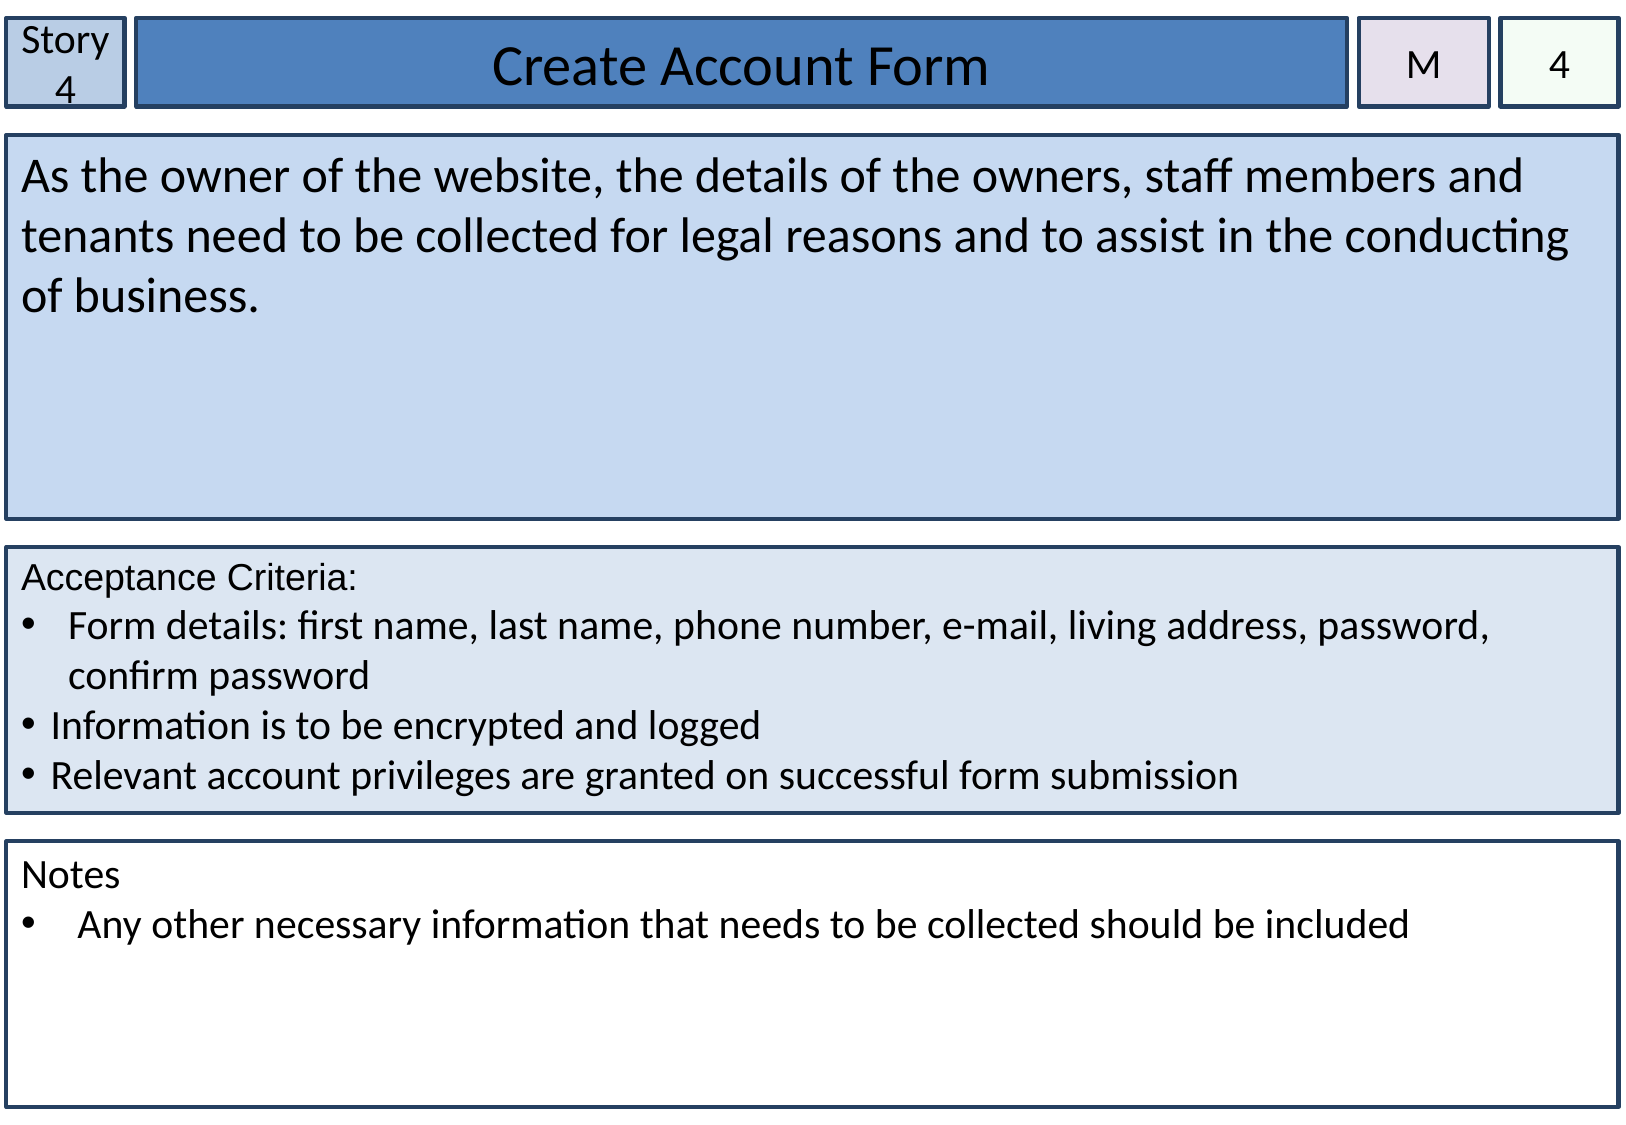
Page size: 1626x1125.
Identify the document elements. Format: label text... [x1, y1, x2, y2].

text_box Create Account Form [134, 16, 1349, 109]
text_box Acceptance Criteria: Form details: first name, last name, phone number, e-mail, living address, password, confirm password Information is to be encrypted and logged Relevant account privileges are granted on successful form submission [4, 545, 1621, 815]
text_box Story 4 [4, 16, 127, 109]
text_box 4 [1498, 16, 1621, 109]
text_box Notes Any other necessary information that needs to be collected should be included [4, 839, 1621, 1109]
text_box As the owner of the website, the details of the owners, staff members and tenants need to be collected for legal reasons and to assist in the conducting of business. [4, 133, 1621, 521]
text_box M [1357, 16, 1491, 109]
